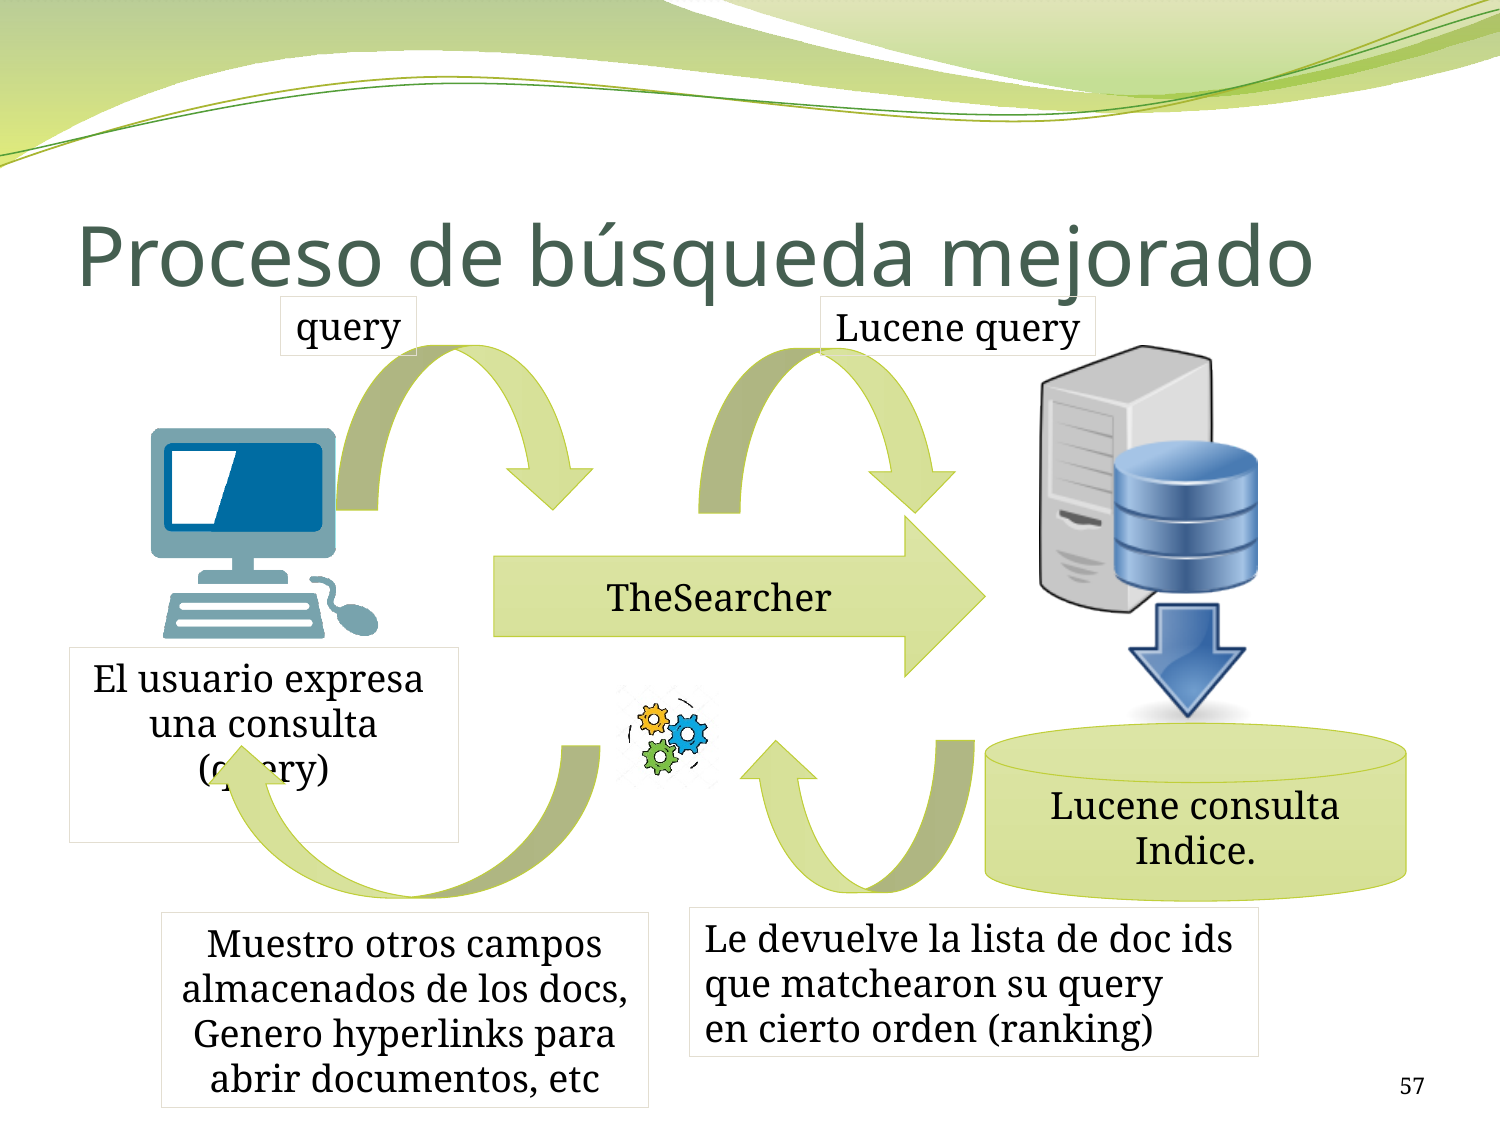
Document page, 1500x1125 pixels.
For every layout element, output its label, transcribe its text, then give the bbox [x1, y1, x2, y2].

text_box Lucene consulta Indice. [984, 724, 1407, 902]
title Proceso de búsqueda mejorado [75, 115, 1425, 303]
text_box TheSearcher [493, 514, 987, 678]
slide_number 57 [1299, 1042, 1425, 1103]
text_box Muestro otros campos almacenados de los docs, Genero hyperlinks para abrir documentos, etc [161, 912, 649, 1108]
picture [616, 685, 719, 789]
text_box Le devuelve la lista de doc ids que matchearon su query en cierto orden (ranking) [689, 907, 1259, 1057]
text_box [698, 347, 820, 514]
text_box Lucene query [820, 296, 1096, 356]
text_box El usuario expresa una consulta (query) [69, 647, 459, 843]
text_box [379, 344, 594, 511]
text_box [739, 739, 975, 894]
text_box [207, 745, 601, 899]
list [149, 418, 379, 648]
picture [1039, 345, 1258, 732]
text_box query [280, 296, 417, 356]
text_box [824, 356, 957, 514]
